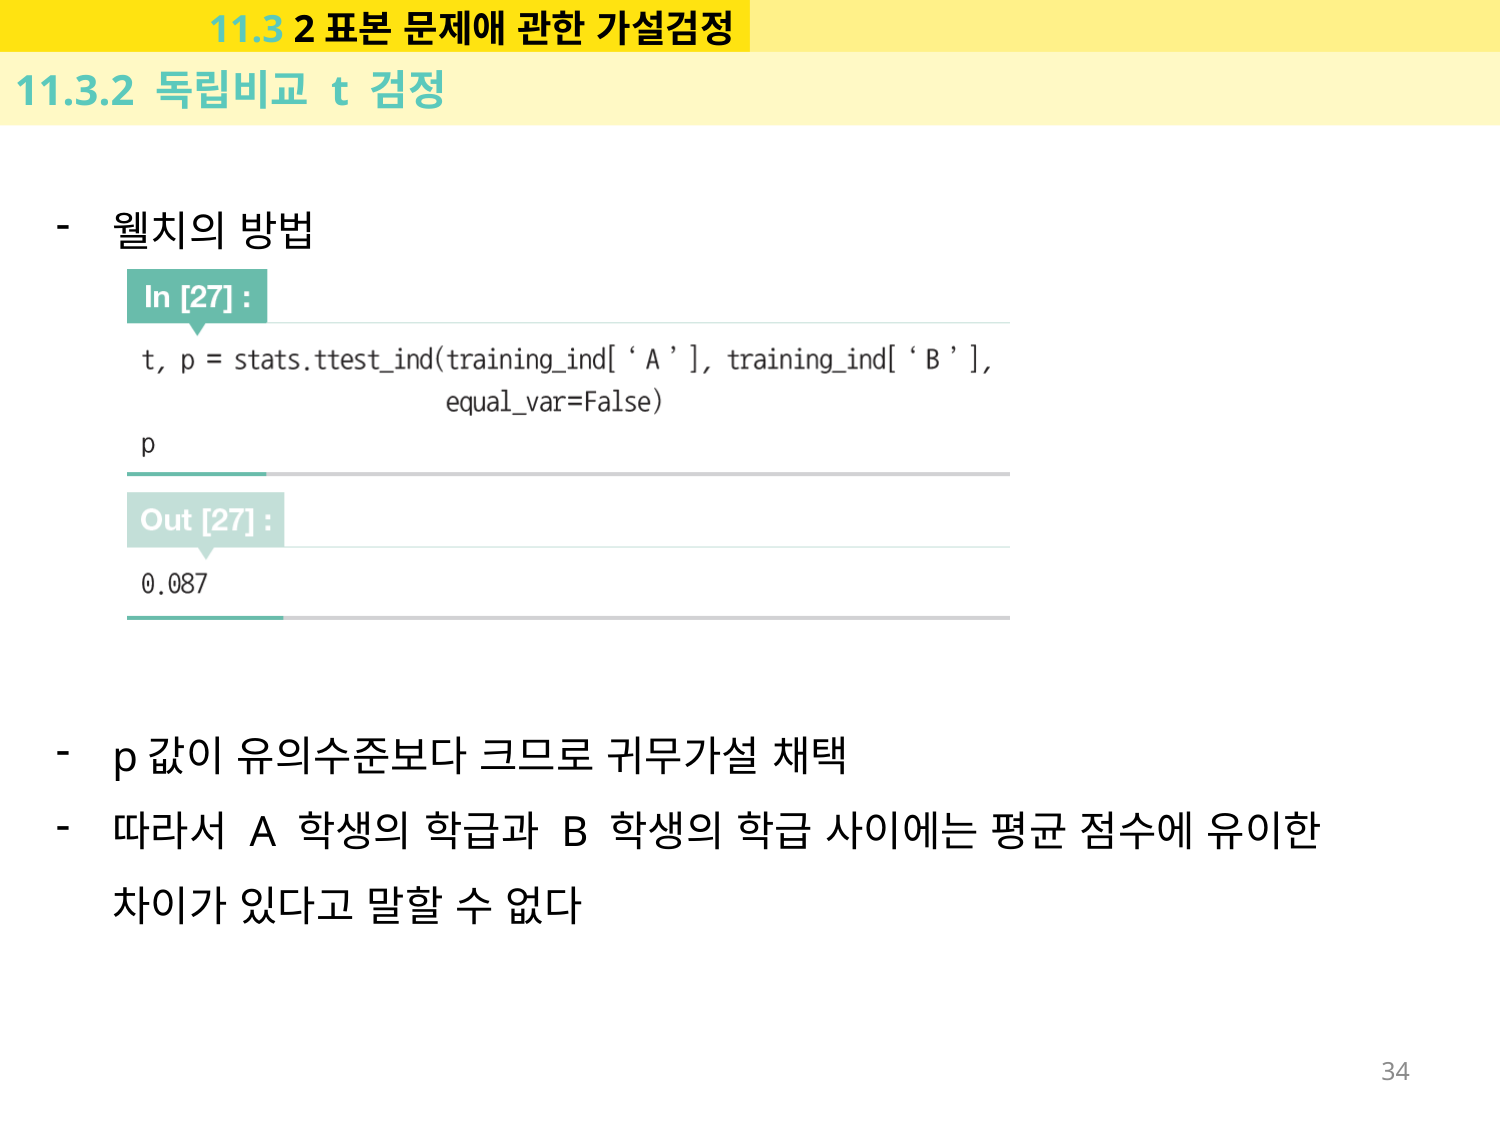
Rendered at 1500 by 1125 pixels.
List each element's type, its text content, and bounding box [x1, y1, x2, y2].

text_box 웰치의 방법 p값이 유의수준보다 크므로 귀무가설 채택 따라서 A 학생의 학급과 B 학생의 학급 사이에는 평균 점수에 유이한 차이가 있다고 말할 수 없다 [41, 172, 1365, 938]
picture [123, 266, 1011, 634]
slide_number 34 [1074, 1042, 1425, 1103]
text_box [0, 0, 1500, 126]
